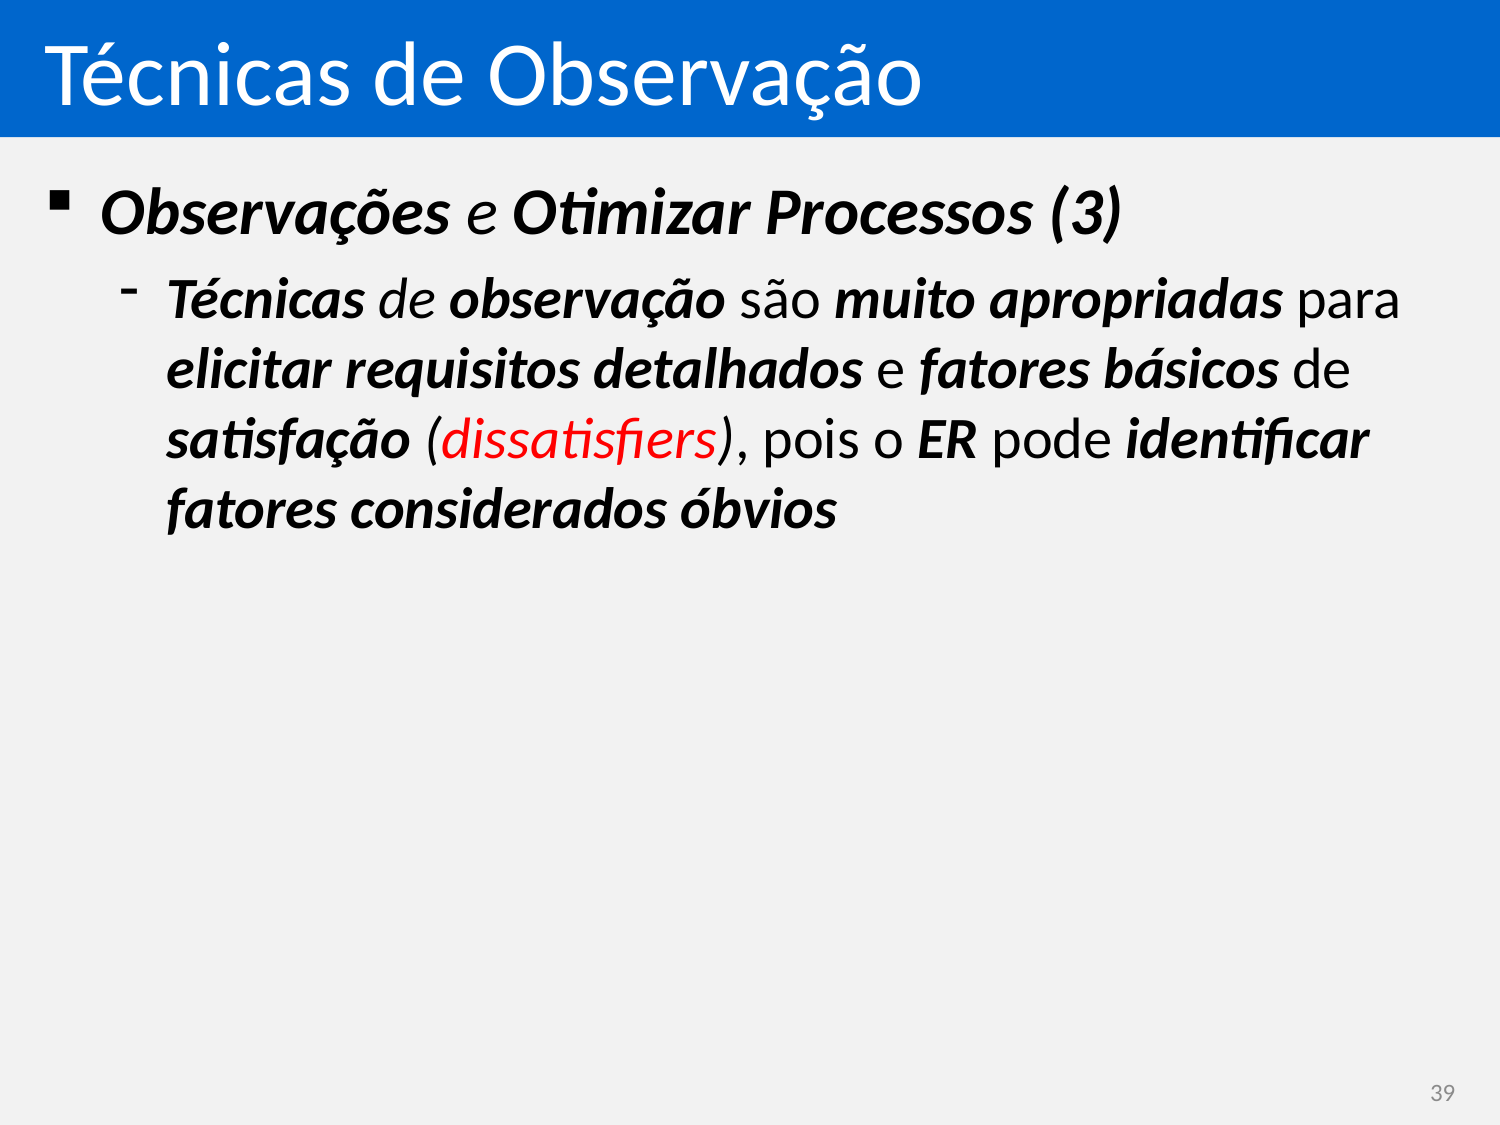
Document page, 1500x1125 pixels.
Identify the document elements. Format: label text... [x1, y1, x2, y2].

slide_number 39 [1116, 1061, 1471, 1122]
list Observações e Otimizar Processos (3) Técnicas de observação são muito apropriadas para elicitar requisitos detalhados e fatores básicos de satisfação (dissatisfiers), pois o ER pode identificar fatores considerados óbvios [29, 160, 1471, 1083]
title Técnicas de Observação [29, 0, 1471, 138]
